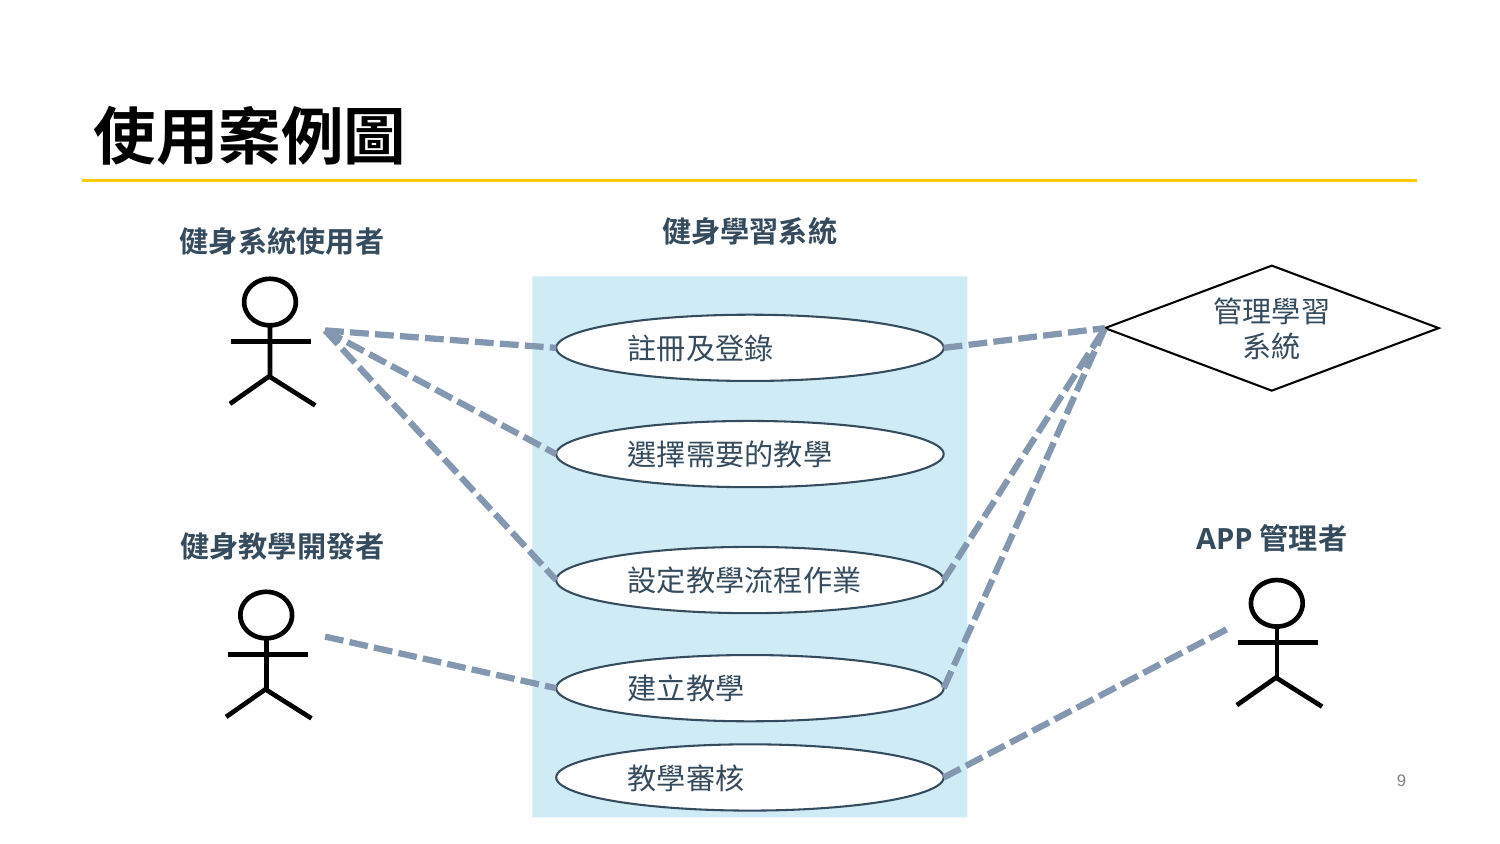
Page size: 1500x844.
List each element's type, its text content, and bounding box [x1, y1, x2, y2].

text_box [325, 330, 557, 348]
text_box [943, 627, 1230, 778]
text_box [325, 455, 557, 581]
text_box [229, 278, 316, 406]
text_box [943, 348, 1106, 627]
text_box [1236, 580, 1323, 707]
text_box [325, 348, 557, 455]
title 使用案例圖 [82, 0, 1418, 179]
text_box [161, 191, 1439, 818]
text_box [943, 328, 1106, 348]
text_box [226, 591, 312, 719]
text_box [325, 636, 557, 689]
